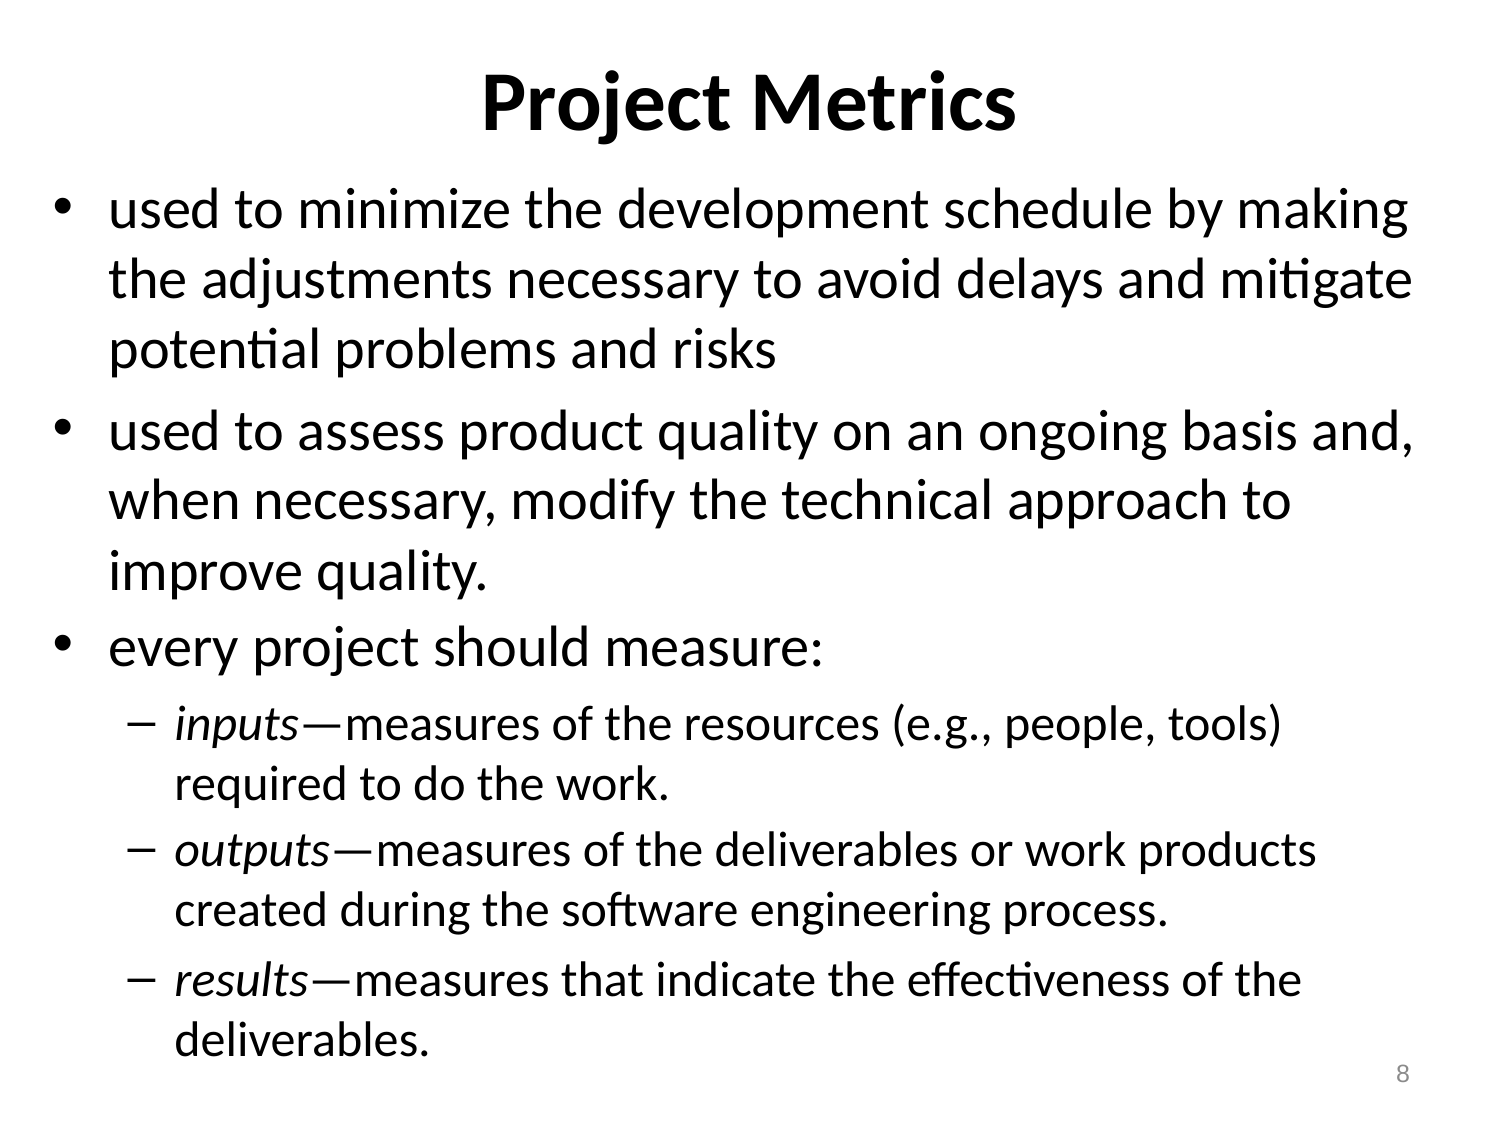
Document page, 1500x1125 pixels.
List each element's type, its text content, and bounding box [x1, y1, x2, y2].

list used to minimize the development schedule by making the adjustments necessary to avoid delays and mitigate potential problems and risks used to assess product quality on an ongoing basis and, when necessary, modify the technical approach to improve quality. every project should measure: inputs—measures of the resources (e.g., people, tools) required to do the work. outputs—measures of the deliverables or work products created during the software engineering process. results—measures that indicate the effectiveness of the deliverables. [37, 162, 1463, 1000]
slide_number 8 [1074, 1042, 1425, 1103]
title Project Metrics [75, 37, 1425, 155]
